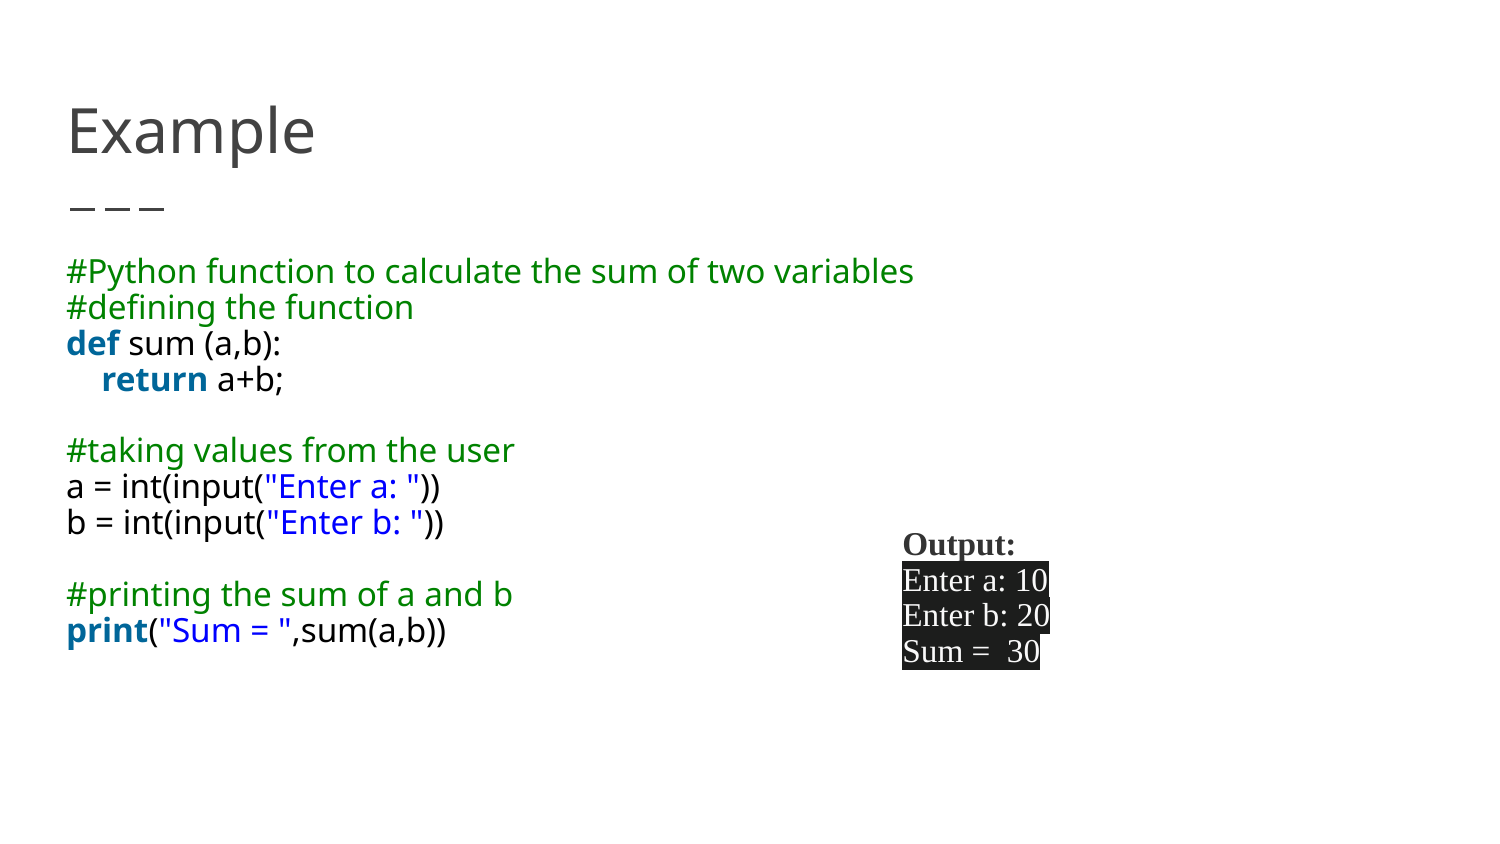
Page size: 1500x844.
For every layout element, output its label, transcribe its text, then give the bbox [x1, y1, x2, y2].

text_box Output: Enter a: 10 Enter b: 20 Sum = 30 [887, 511, 1217, 685]
list #Python function to calculate the sum of two variables #defining the function def sum (a,b): return a+b; #taking values from the user a = int(input("Enter a: ")) b = int(input("Enter b: ")) #printing the sum of a and b print("Sum = ",sum(a,b)) [51, 239, 1449, 819]
title Example [51, 61, 1449, 182]
